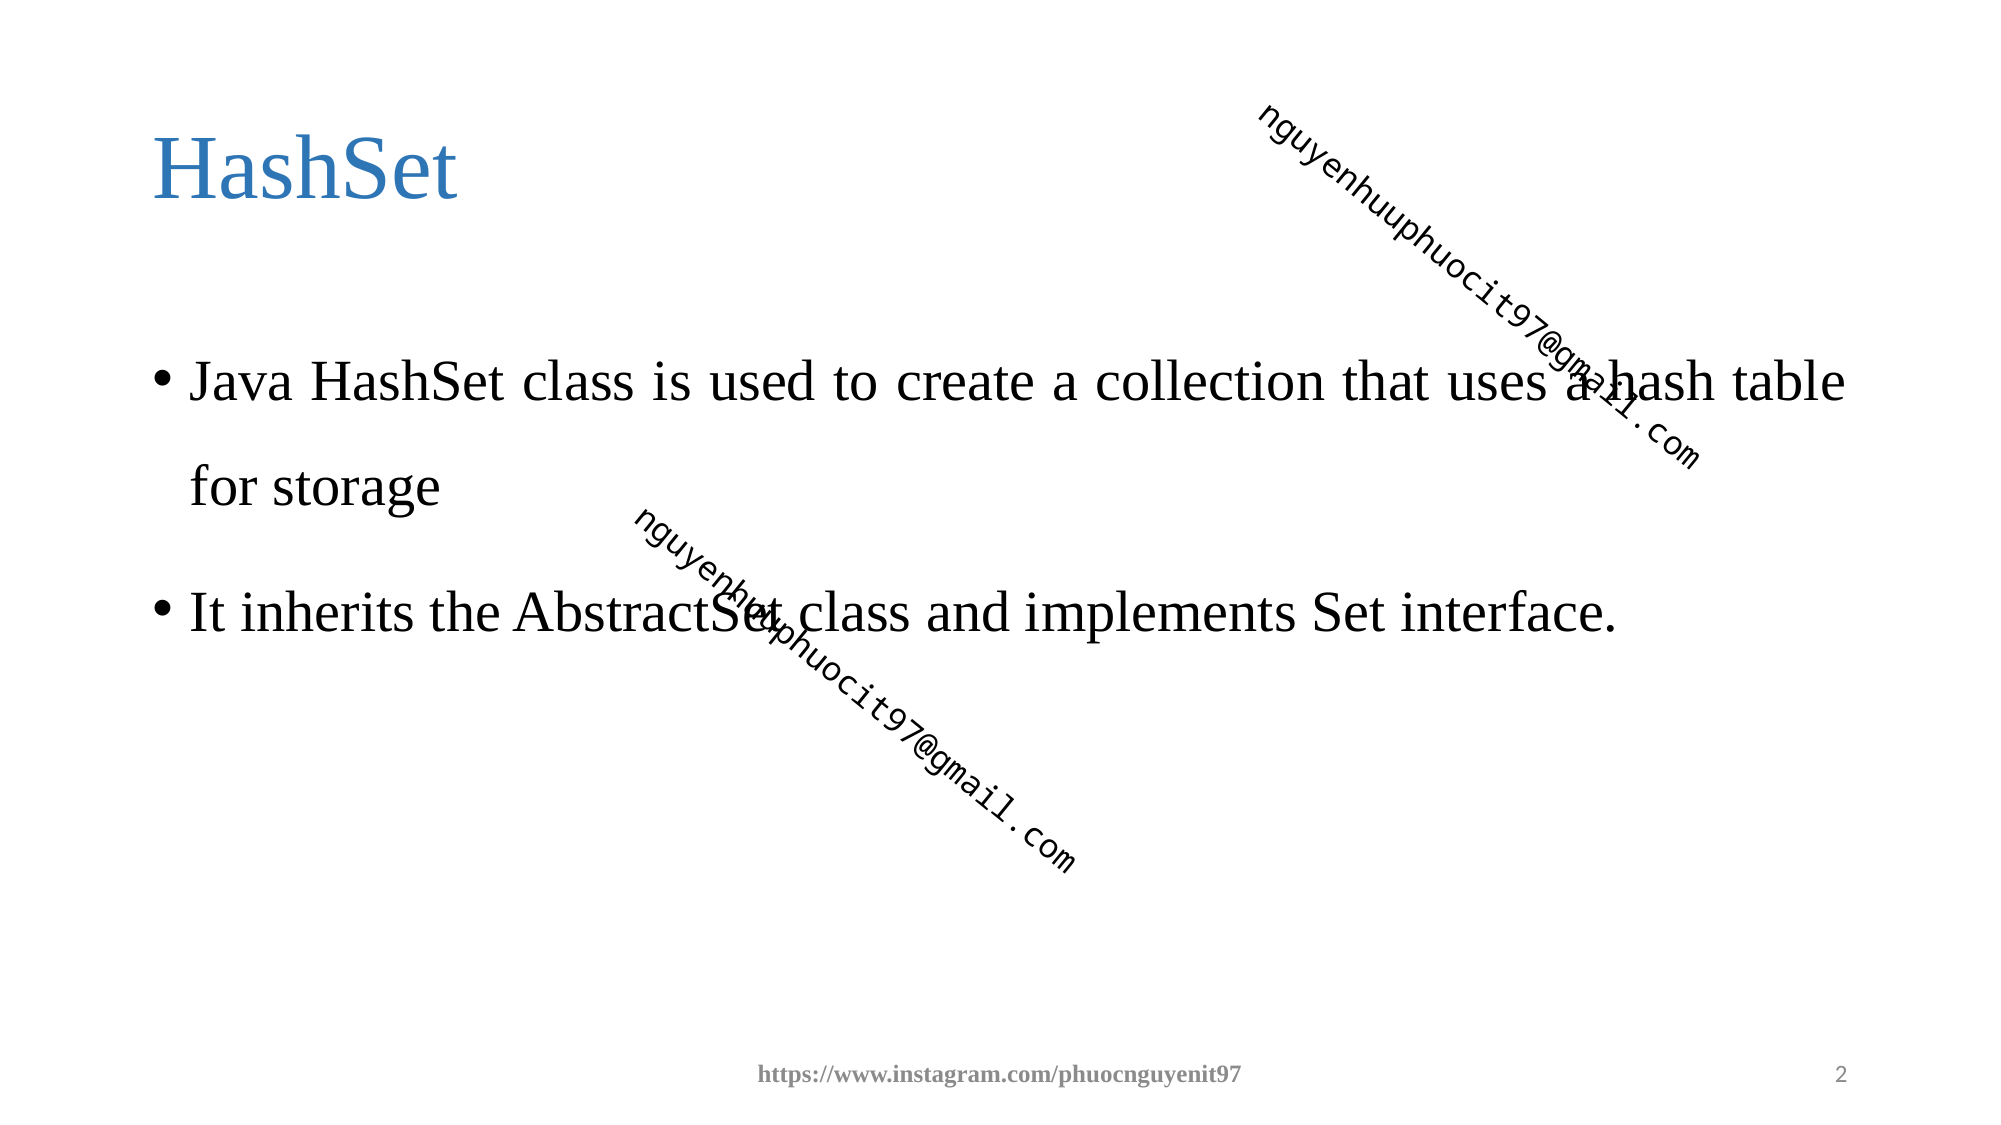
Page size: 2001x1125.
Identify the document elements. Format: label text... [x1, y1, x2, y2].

footer https://www.instagram.com/phuocnguyenit97 [662, 1042, 1338, 1103]
list Java HashSet class is used to create a collection that uses a hash table for storage It inherits the AbstractSet class and implements Set interface. [137, 299, 1863, 1014]
title HashSet [137, 59, 1863, 278]
slide_number 2 [1412, 1042, 1863, 1103]
